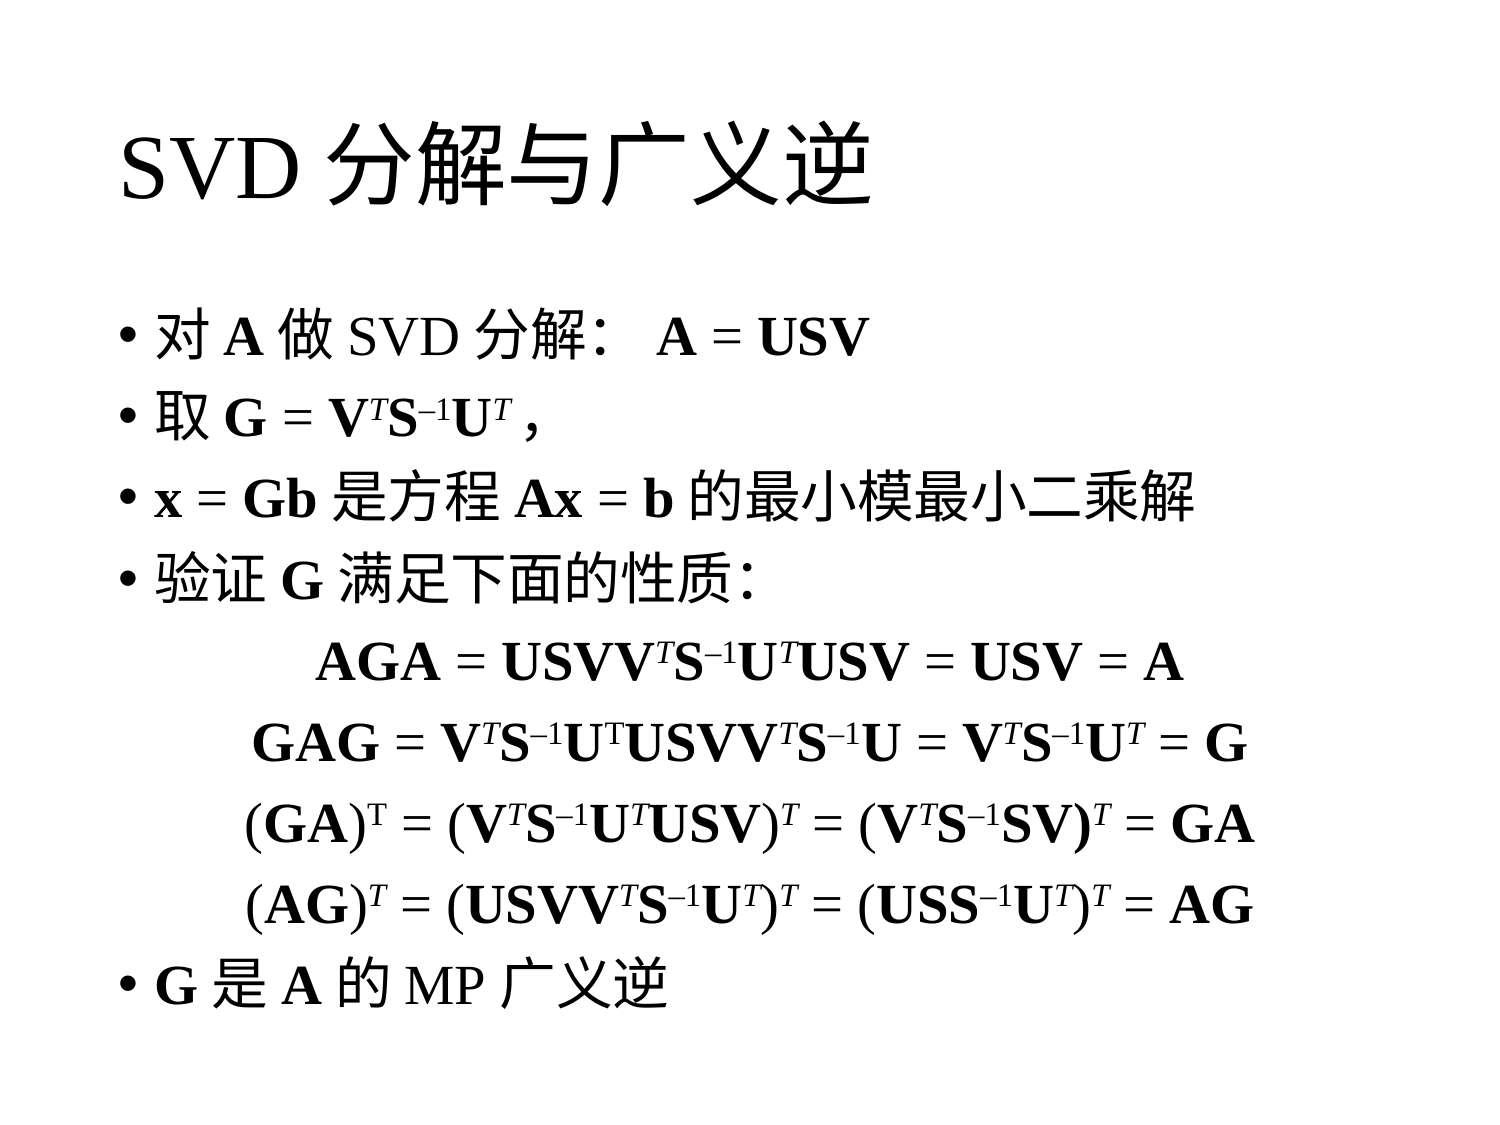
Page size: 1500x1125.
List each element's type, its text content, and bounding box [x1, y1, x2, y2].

list 对A做SVD分解：A = USV 取G = VTS–1UT， x = Gb是方程Ax = b的最小模最小二乘解 验证G满足下面的性质： AGA = USVVTS–1UTUSV = USV = A GAG = VTS–1UTUSVVTS–1U = VTS–1UT = G (GA)T = (VTS–1UTUSV)T = (VTS–1SV)T = GA (AG)T = (USVVTS–1UT)T = (USS–1UT)T = AG G是A的MP广义逆 [103, 299, 1397, 1029]
title SVD分解与广义逆 [103, 59, 1397, 278]
